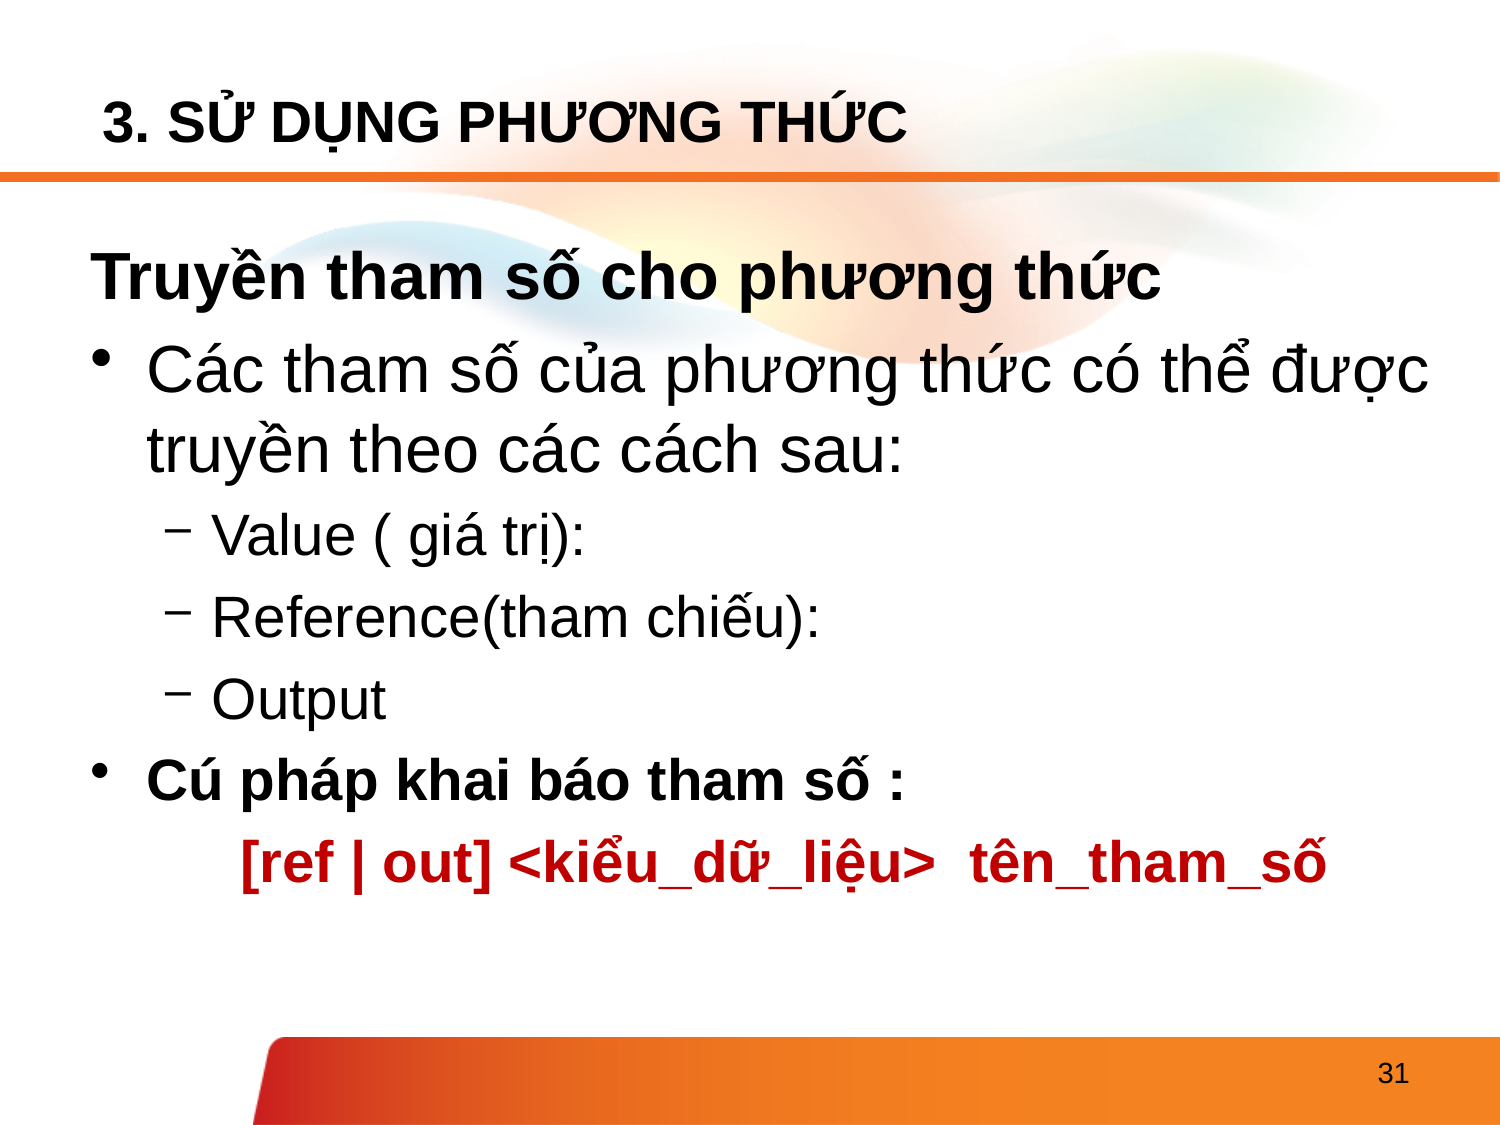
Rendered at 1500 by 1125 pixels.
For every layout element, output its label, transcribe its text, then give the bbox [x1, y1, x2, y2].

list Truyền tham số cho phương thức Các tham số của phương thức có thể được truyền theo các cách sau: Value ( giá trị): Reference(tham chiếu): Output Cú pháp khai báo tham số : [ref | out] <kiểu_dữ_liệu> tên_tham_số [75, 224, 1463, 968]
picture [0, 172, 87, 182]
title 3. SỬ DỤNG PHƯƠNG THỨC [87, 24, 1338, 213]
picture [225, 0, 1500, 224]
picture [253, 1037, 1500, 1125]
slide_number 31 [1074, 1046, 1426, 1125]
